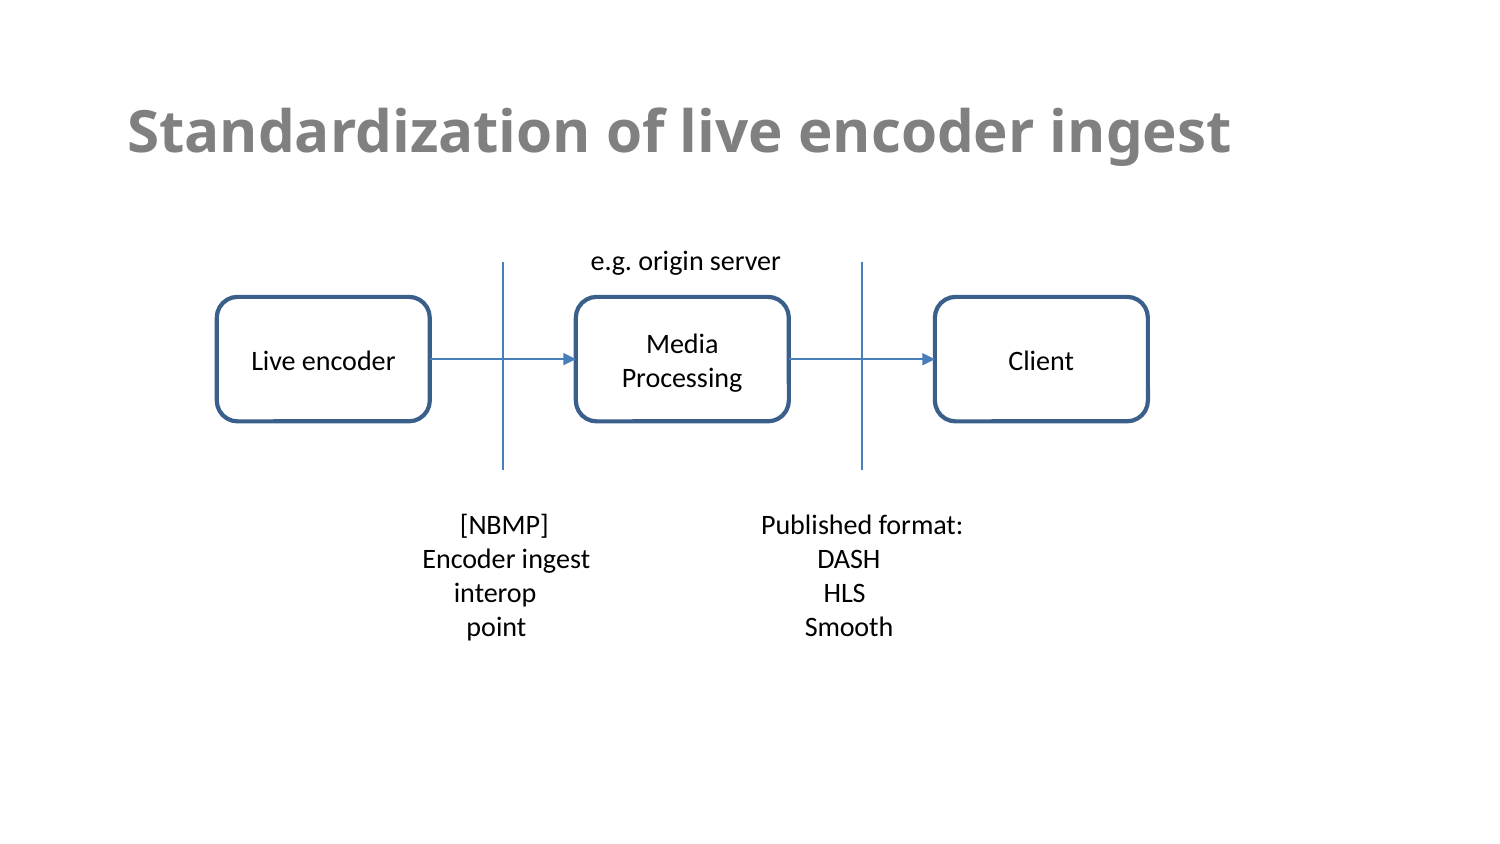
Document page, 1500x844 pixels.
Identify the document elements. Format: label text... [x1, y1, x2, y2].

title Standardization of live encoder ingest [112, 38, 1388, 220]
text_box Published format: DASH HLS Smooth [746, 499, 985, 650]
text_box Client [932, 294, 1151, 424]
text_box Live encoder [214, 294, 432, 424]
text_box e.g. origin server [575, 234, 797, 284]
text_box Media Processing [573, 294, 791, 424]
text_box [NBMP] Encoder ingest interop point [407, 499, 606, 649]
